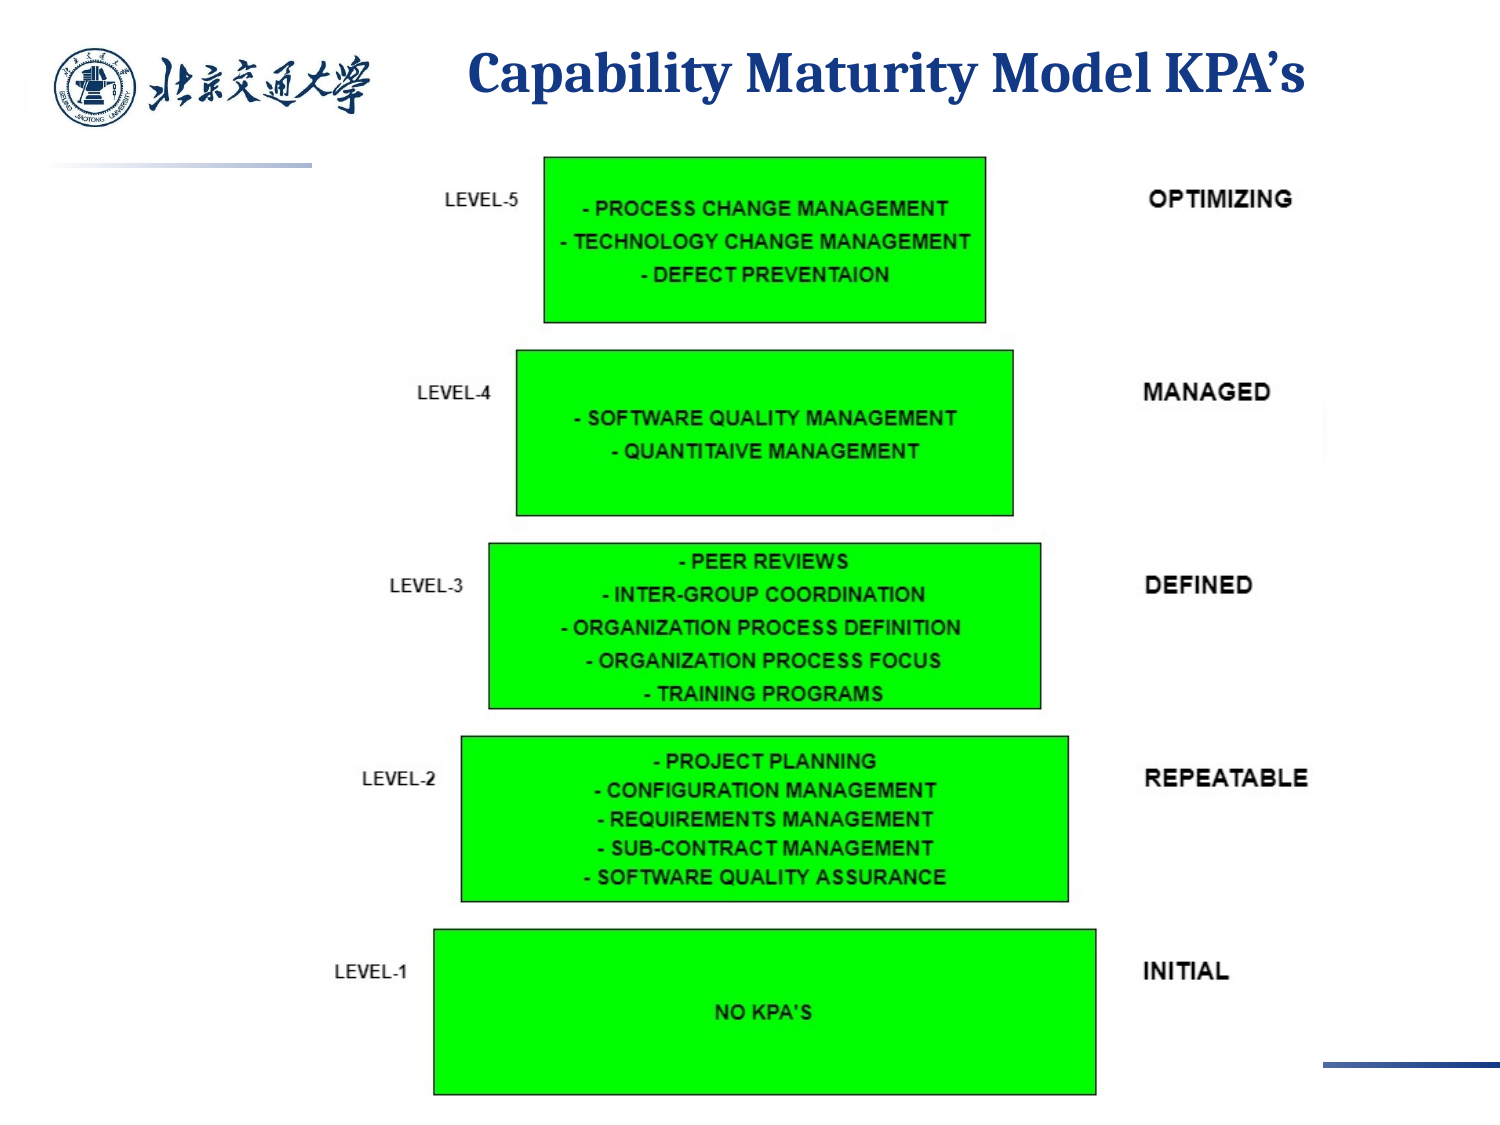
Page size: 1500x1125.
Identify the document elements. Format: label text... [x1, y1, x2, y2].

picture [0, 0, 1500, 1125]
title Capability Maturity Model KPA’s [249, 24, 1500, 175]
